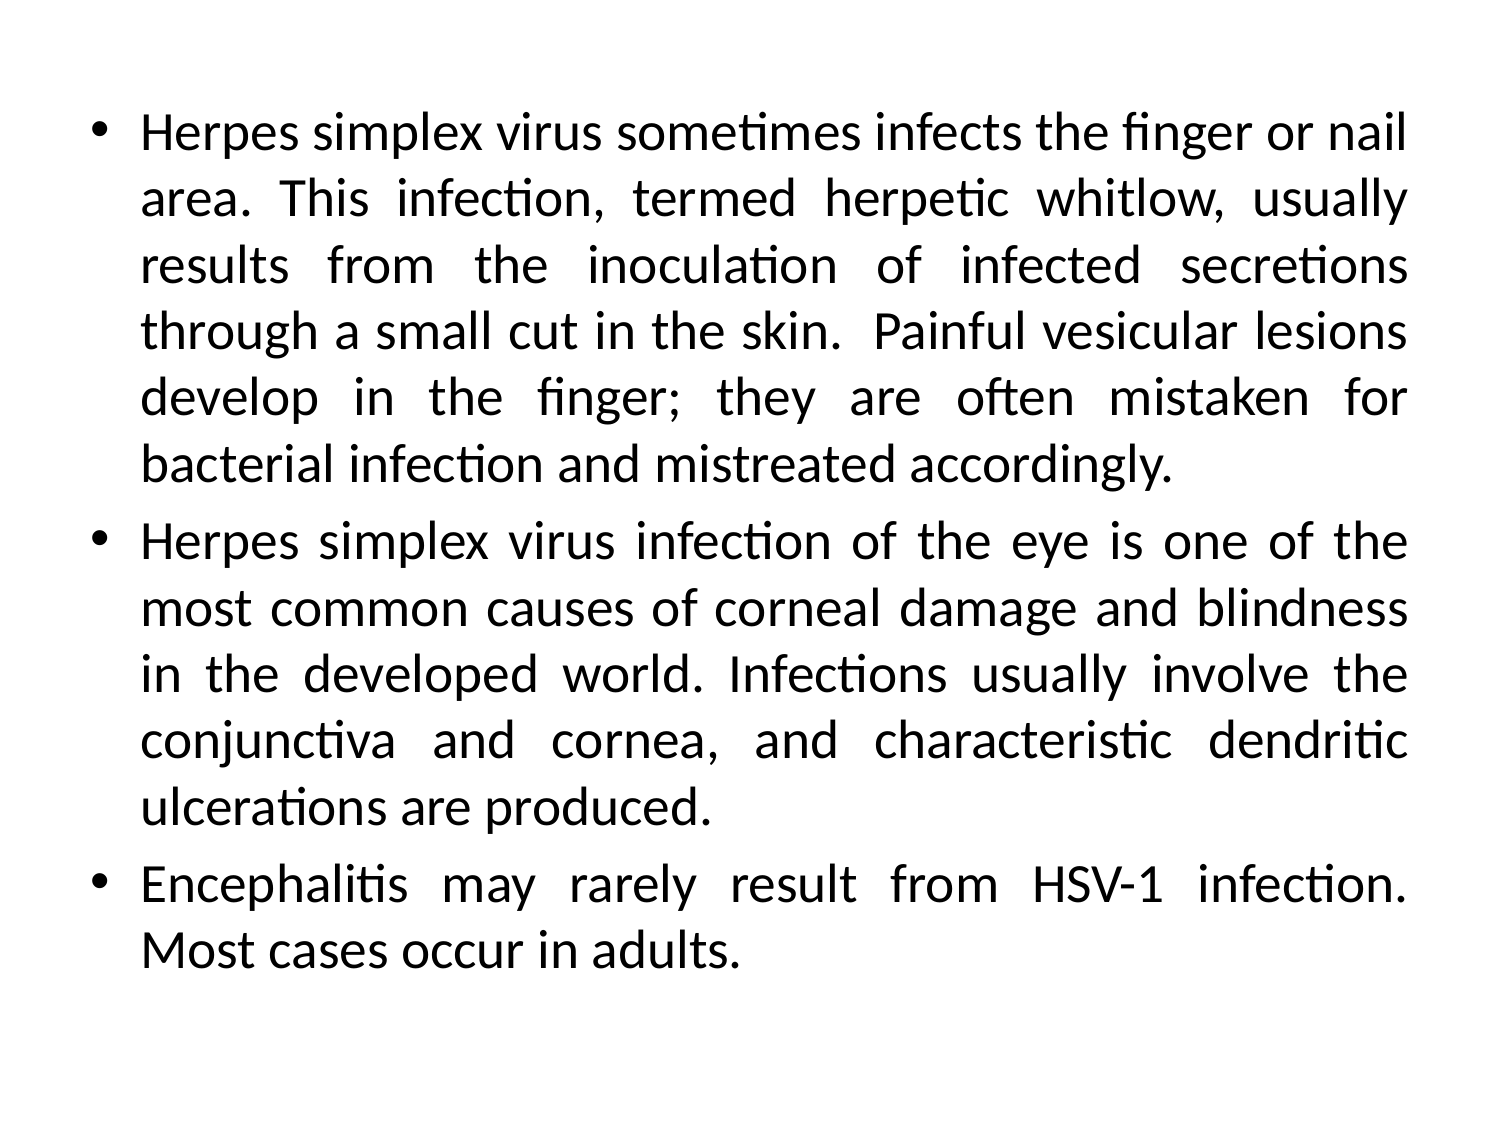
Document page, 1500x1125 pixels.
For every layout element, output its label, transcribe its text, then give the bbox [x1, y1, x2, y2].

list Herpes simplex virus sometimes infects the finger or nail area. This infection, termed herpetic whitlow, usually results from the inoculation of infected secretions through a small cut in the skin. Painful vesicular lesions develop in the finger; they are often mistaken for bacterial infection and mistreated accordingly. Herpes simplex virus infection of the eye is one of the most common causes of corneal damage and blindness in the developed world. Infections usually involve the conjunctiva and cornea, and characteristic dendritic ulcerations are produced. Encephalitis may rarely result from HSV-1 infection. Most cases occur in adults. [75, 87, 1425, 1005]
